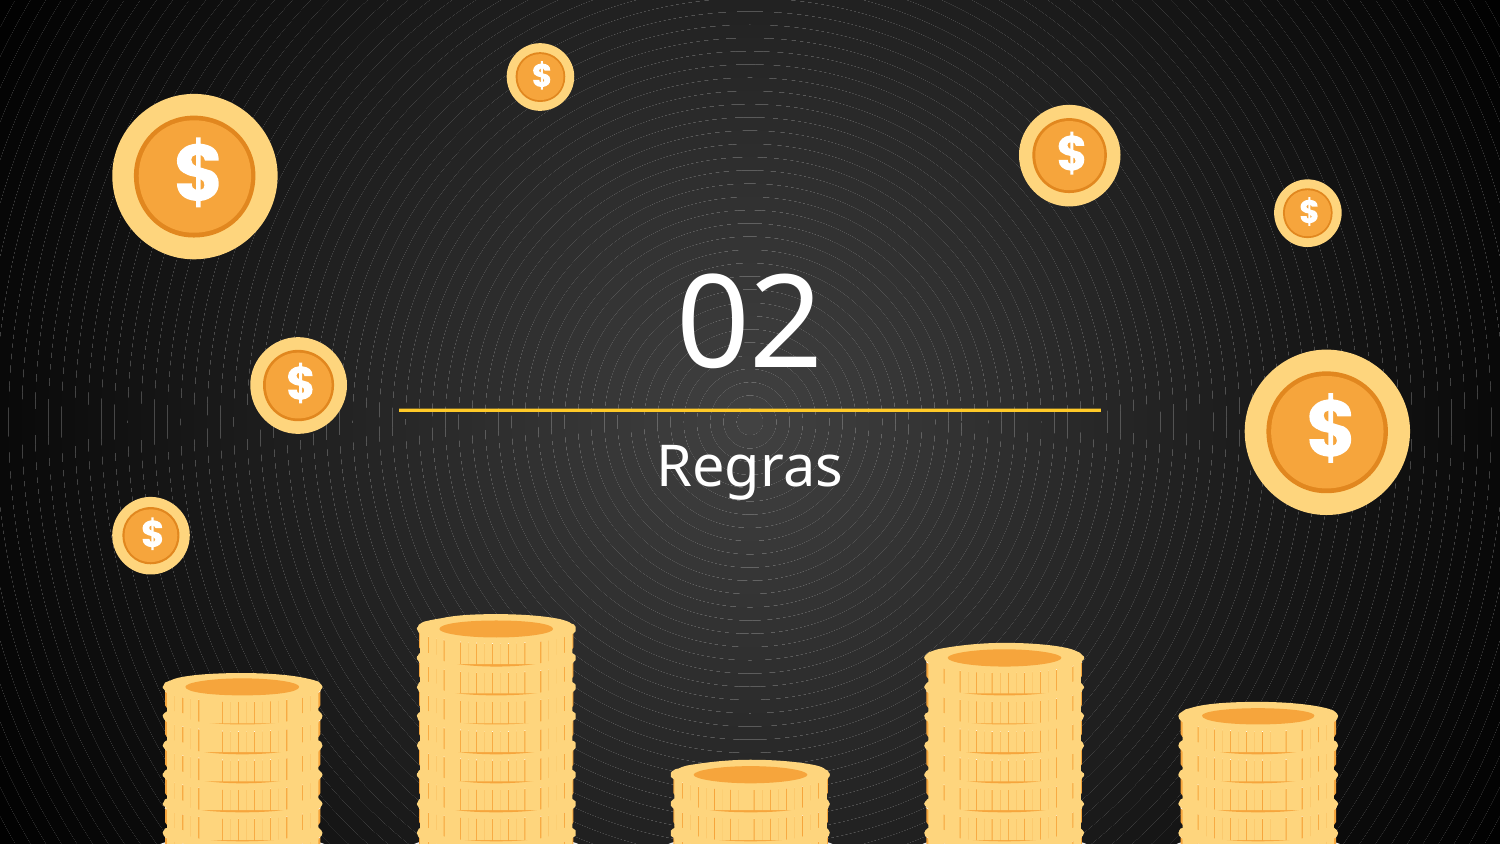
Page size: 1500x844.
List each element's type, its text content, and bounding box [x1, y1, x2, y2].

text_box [111, 93, 278, 260]
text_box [111, 496, 191, 575]
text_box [1244, 349, 1411, 516]
subtitle Regras [389, 432, 1111, 509]
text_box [1273, 179, 1342, 248]
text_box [145, 613, 1355, 844]
title 02 [359, 228, 1141, 411]
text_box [250, 336, 348, 435]
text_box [506, 42, 575, 112]
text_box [1018, 104, 1121, 207]
